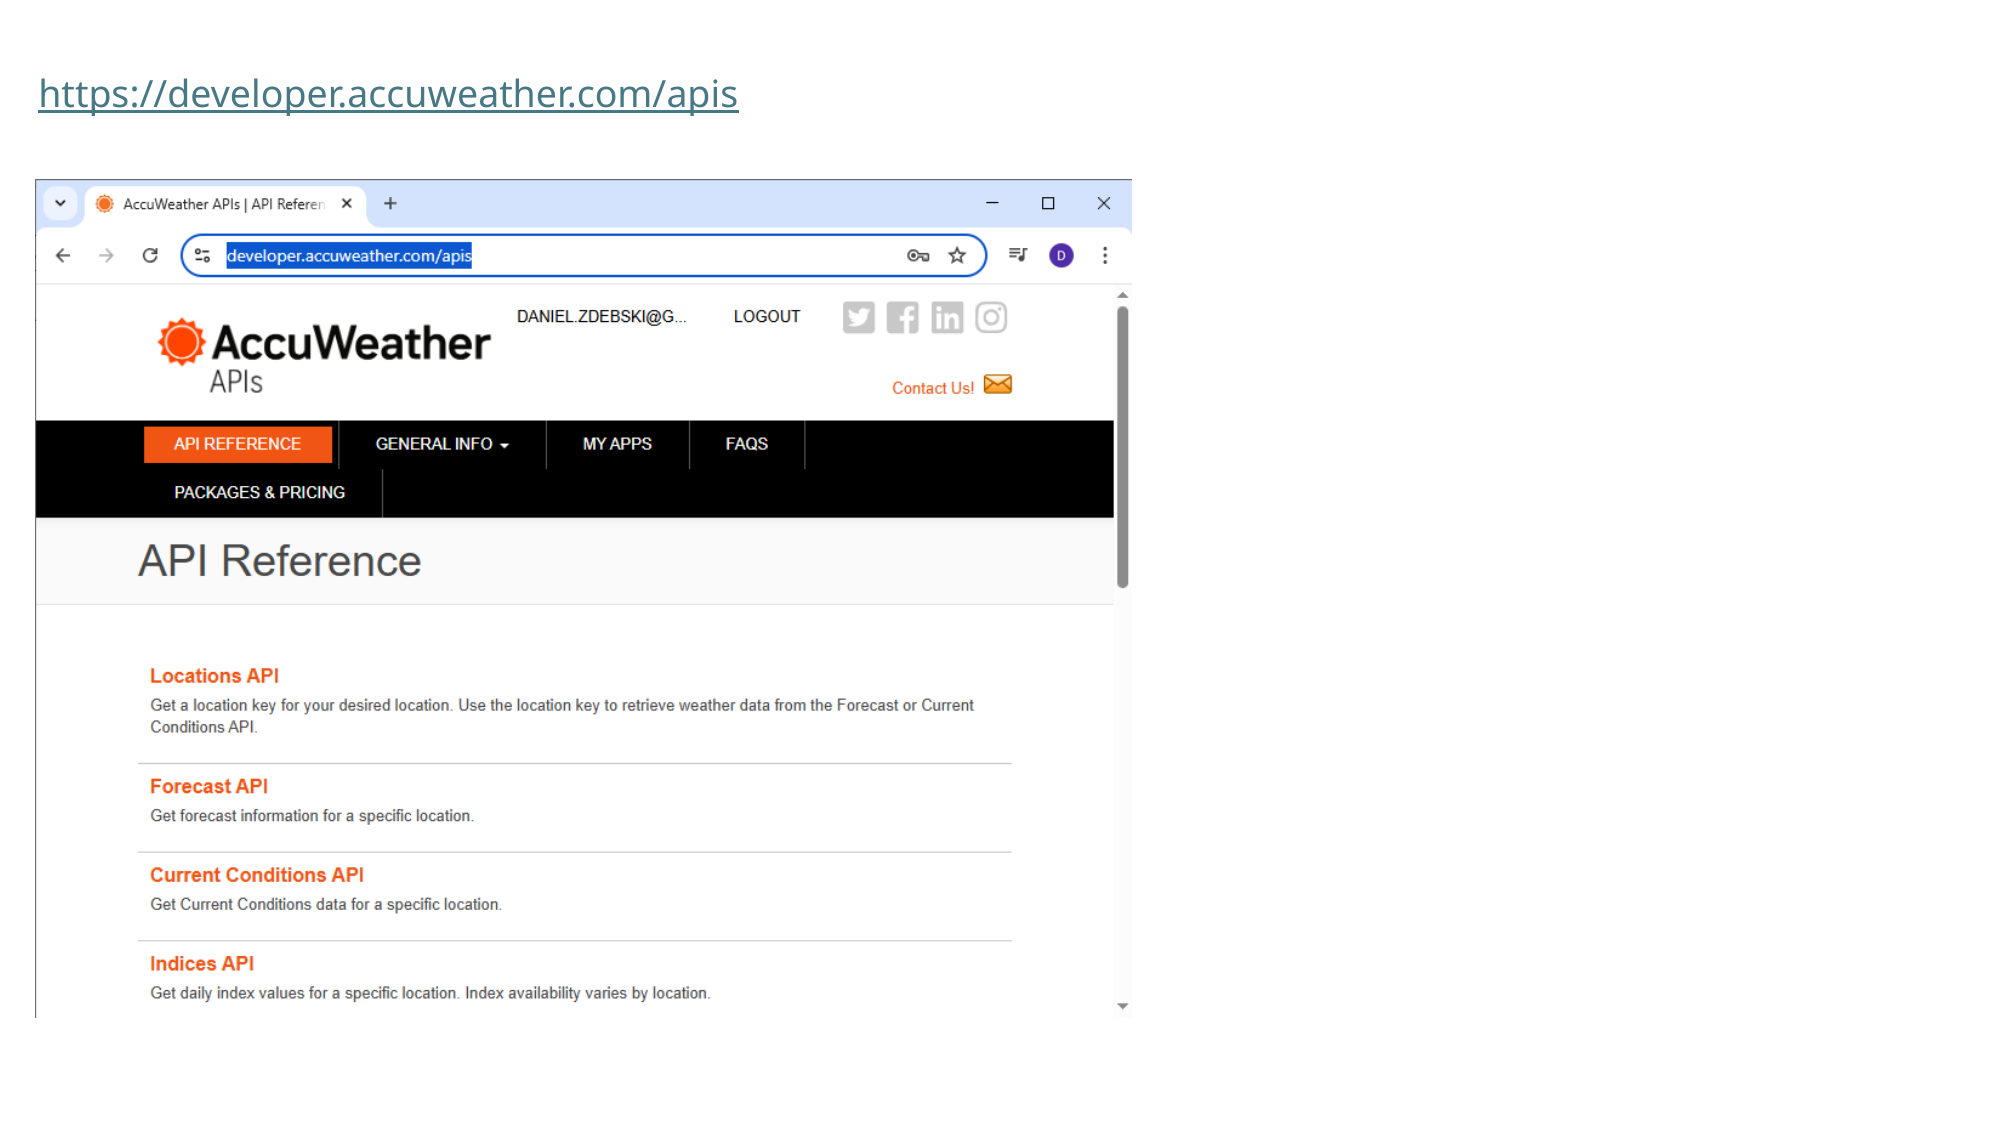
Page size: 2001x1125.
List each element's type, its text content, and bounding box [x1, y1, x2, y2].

picture [34, 178, 1133, 1018]
text_box https://developer.accuweather.com/apis [23, 62, 1024, 174]
